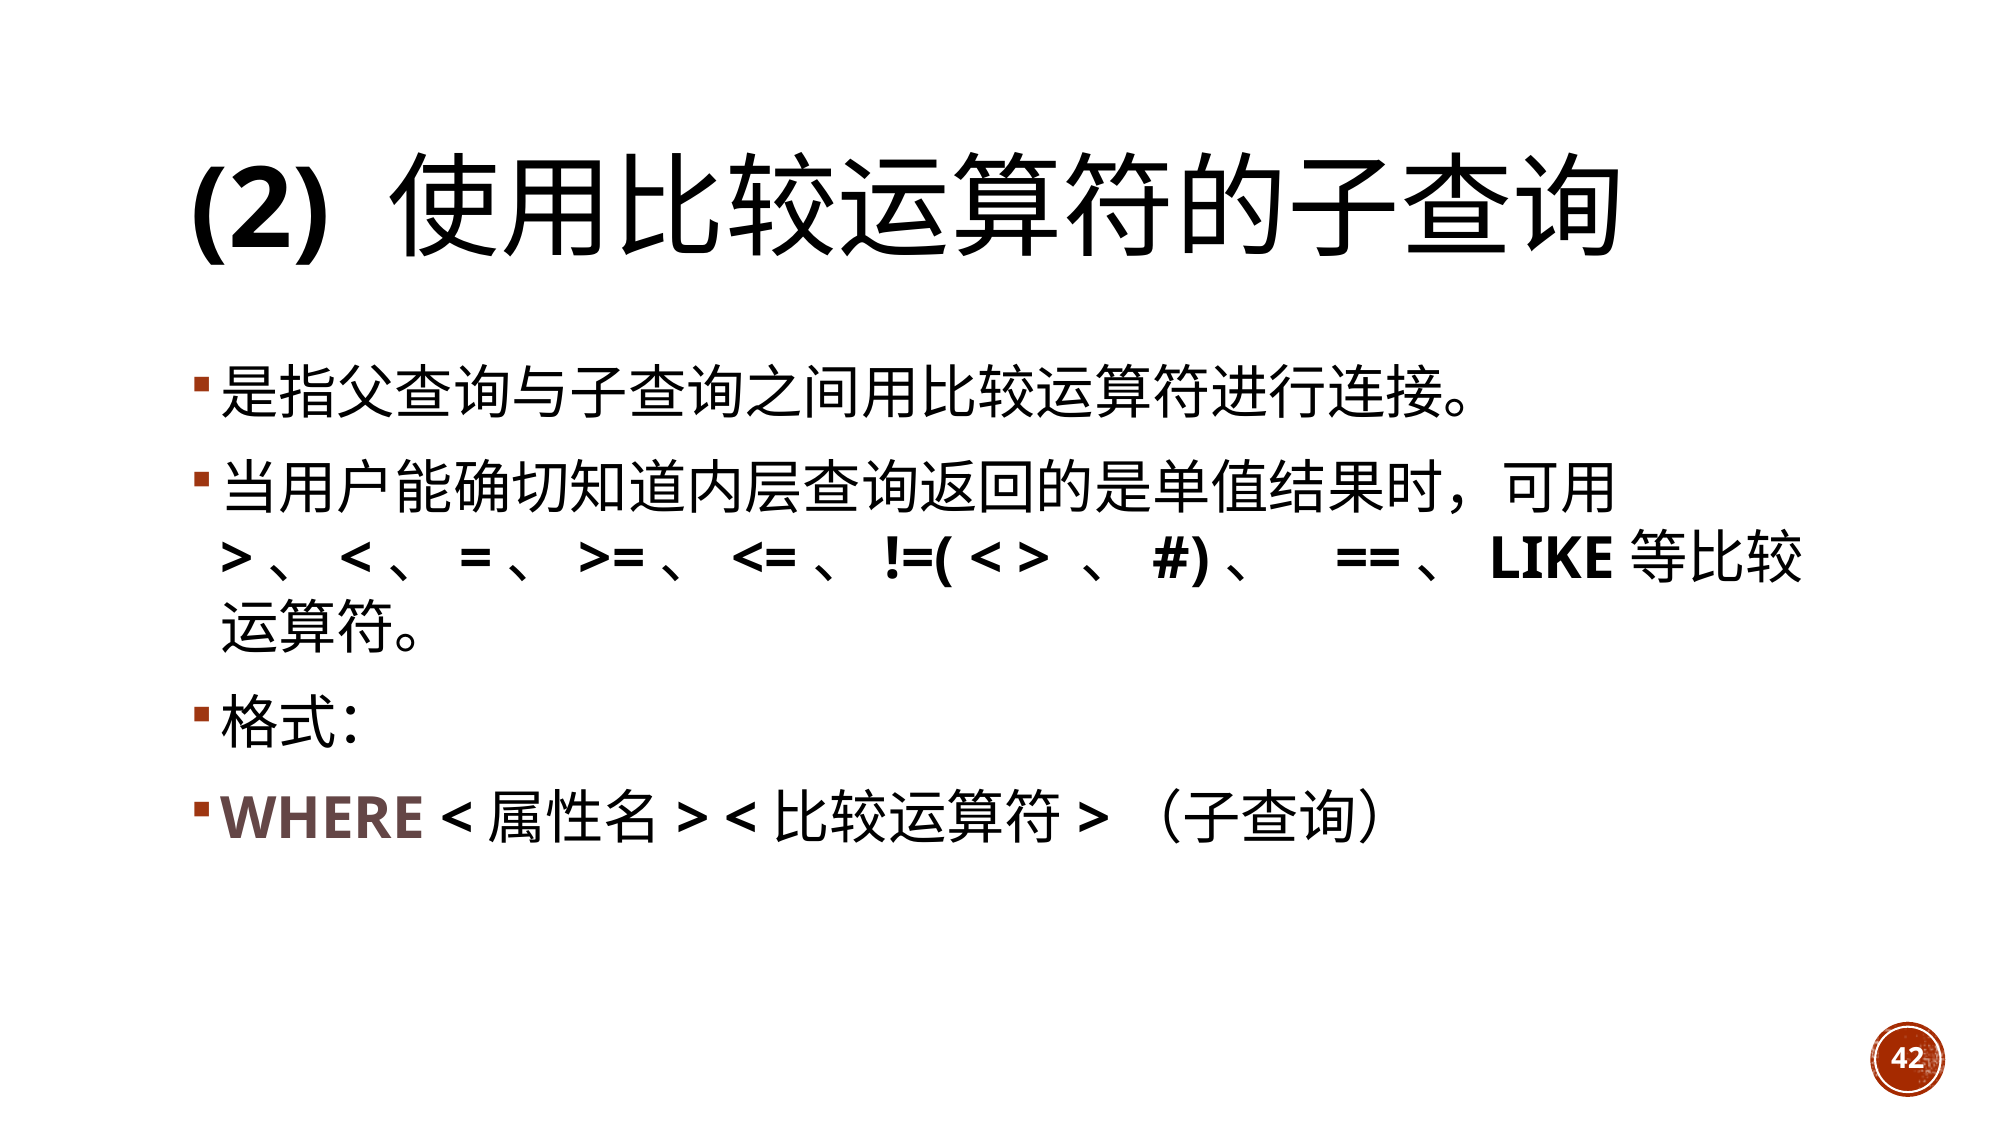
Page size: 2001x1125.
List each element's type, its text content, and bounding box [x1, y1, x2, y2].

title (2) 使用比较运算符的子查询 [175, 79, 1826, 344]
list 是指父查询与子查询之间用比较运算符进行连接。 当用户能确切知道内层查询返回的是单值结果时，可用>、<、=、>=、<=、!=( < > 、#)、 ==、LIKE等比较运算符。 格式： WHERE <属性名> <比较运算符>（子查询） [175, 348, 1826, 1013]
slide_number 42 [1855, 1028, 1961, 1089]
